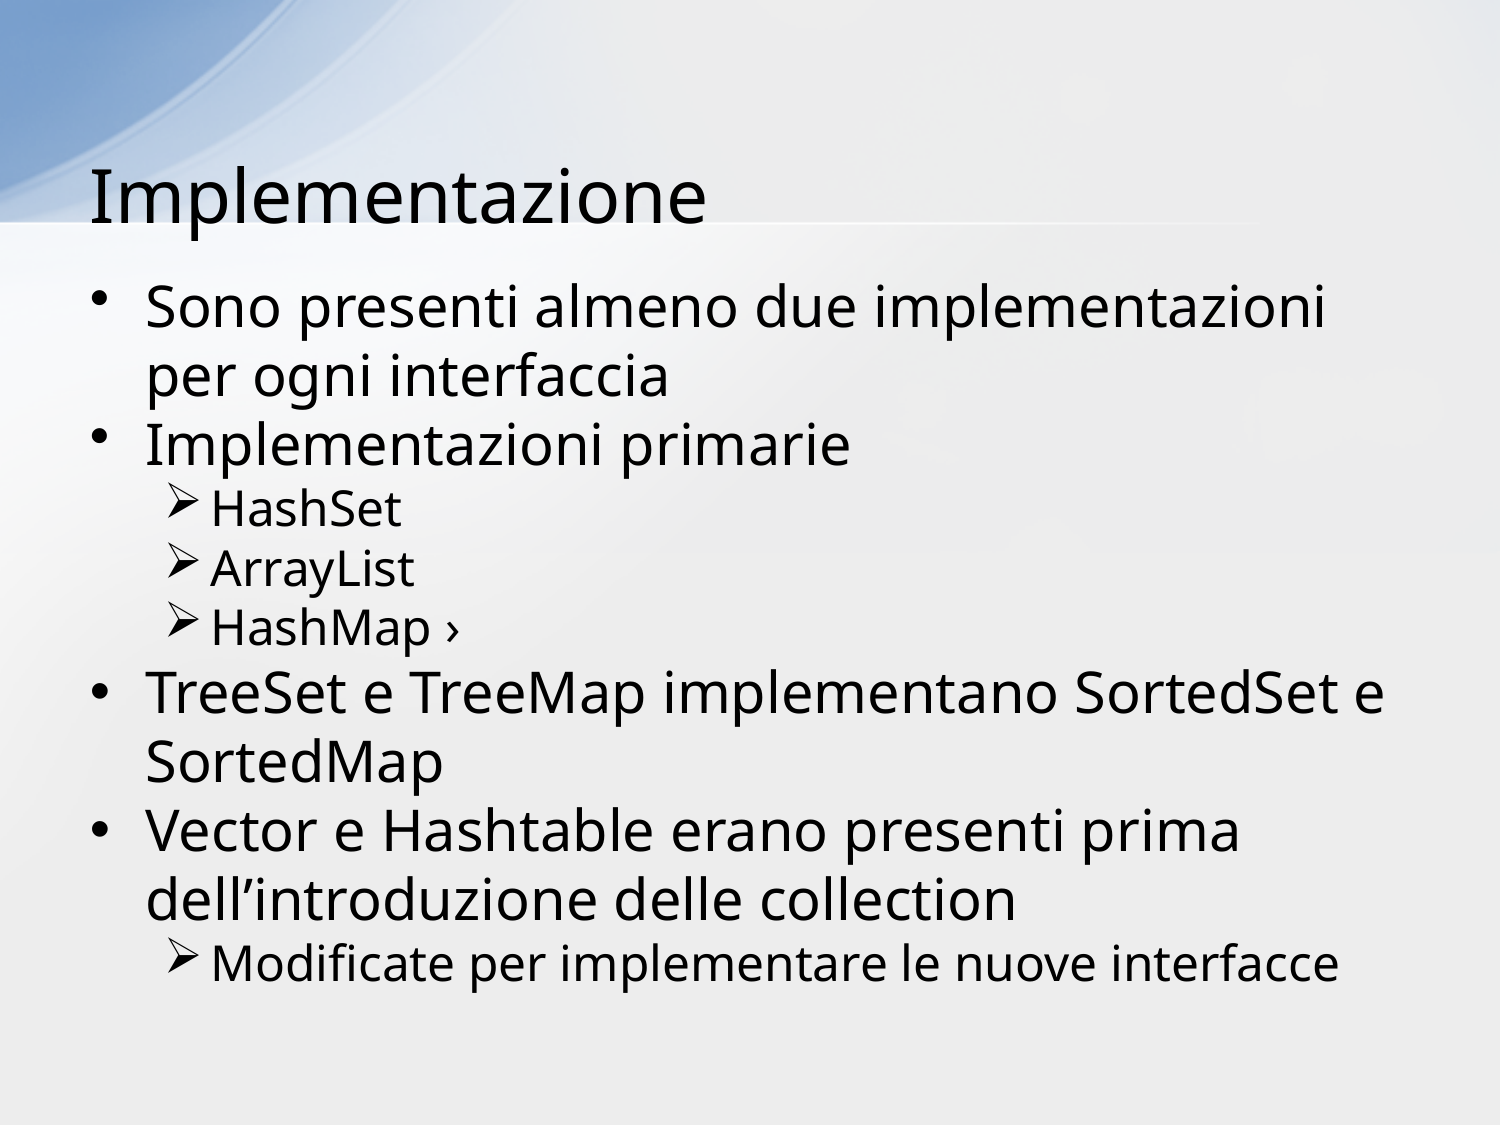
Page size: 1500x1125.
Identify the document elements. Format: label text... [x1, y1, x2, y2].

list Sono presenti almeno due implementazioni per ogni interfaccia Implementazioni primarie HashSet ArrayList HashMap › TreeSet e TreeMap implementano SortedSet e SortedMap Vector e Hashtable erano presenti prima dell’introduzione delle collection Modificate per implementare le nuove interfacce [75, 262, 1425, 1005]
picture [0, 0, 1500, 1125]
title Implementazione [75, 58, 1425, 247]
